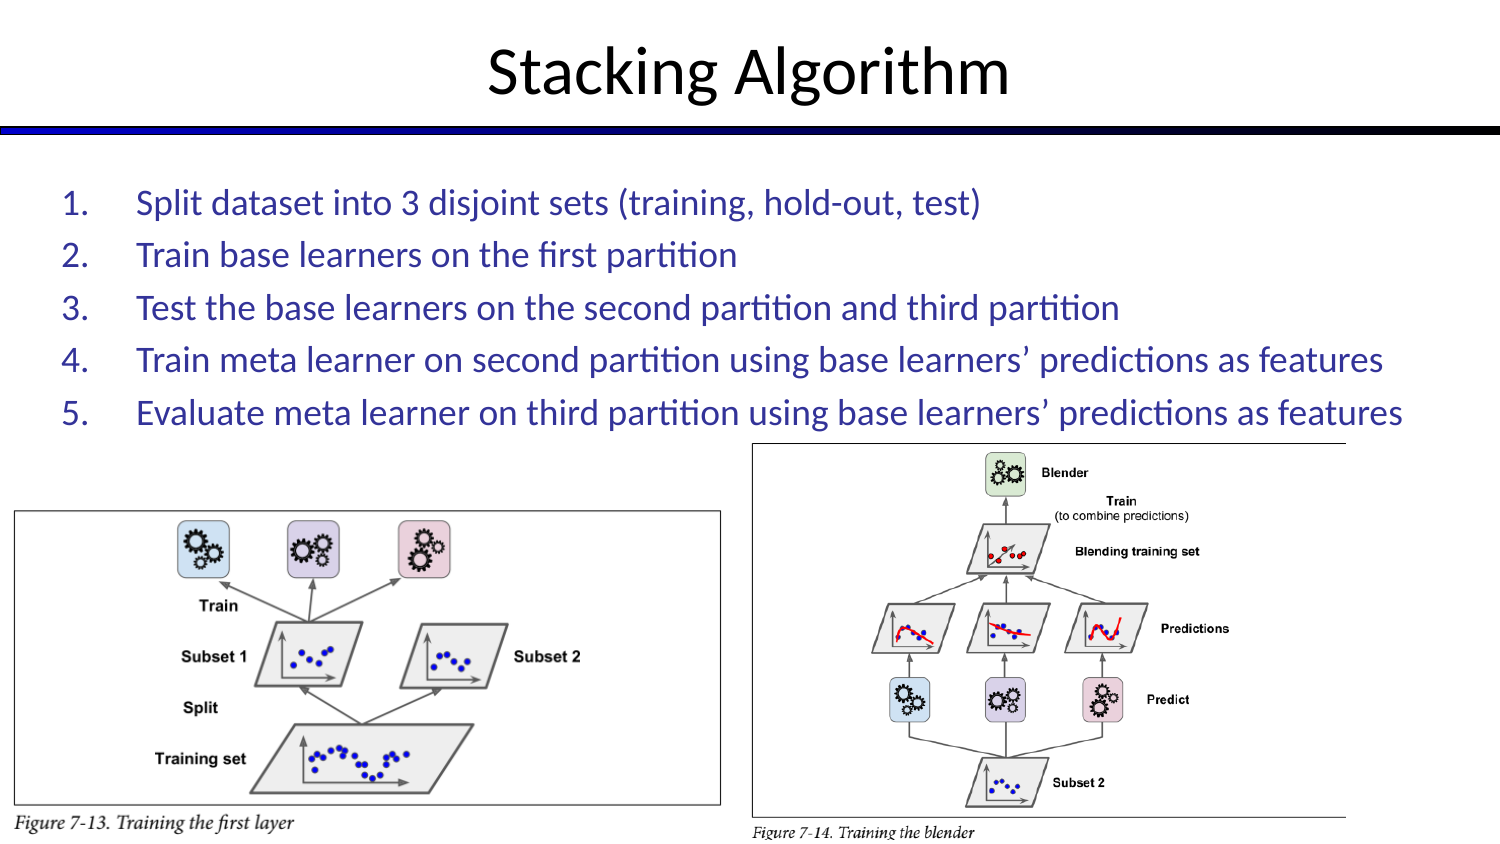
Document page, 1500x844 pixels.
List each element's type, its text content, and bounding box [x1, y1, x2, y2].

picture [749, 441, 1346, 840]
title Stacking Algorithm [0, 0, 1500, 138]
picture [12, 508, 723, 836]
list Split dataset into 3 disjoint sets (training, hold-out, test) Train base learners on the first partition Test the base learners on the second partition and third partition Train meta learner on second partition using base learners’ predictions as features Evaluate meta learner on third partition using base learners’ predictions as features [50, 171, 1450, 754]
